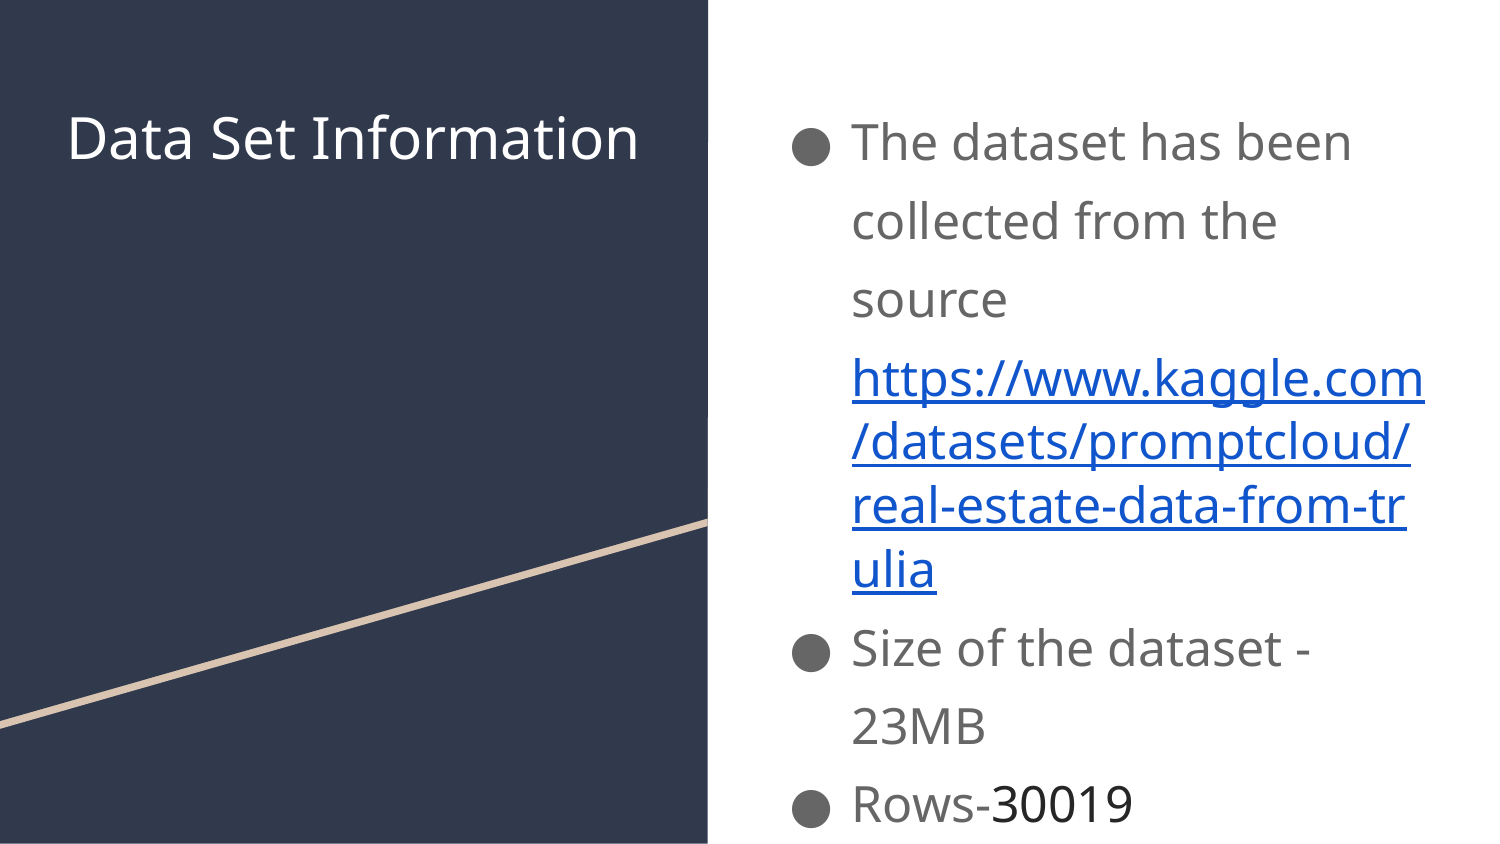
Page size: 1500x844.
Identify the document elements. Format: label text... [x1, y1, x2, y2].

title Data Set Information [51, 82, 660, 494]
list The dataset has been collected from the source https://www.kaggle.com/datasets/promptcloud/real-estate-data-from-trulia Size of the dataset -23MB Rows-30019 Columns-68 [761, 82, 1446, 755]
